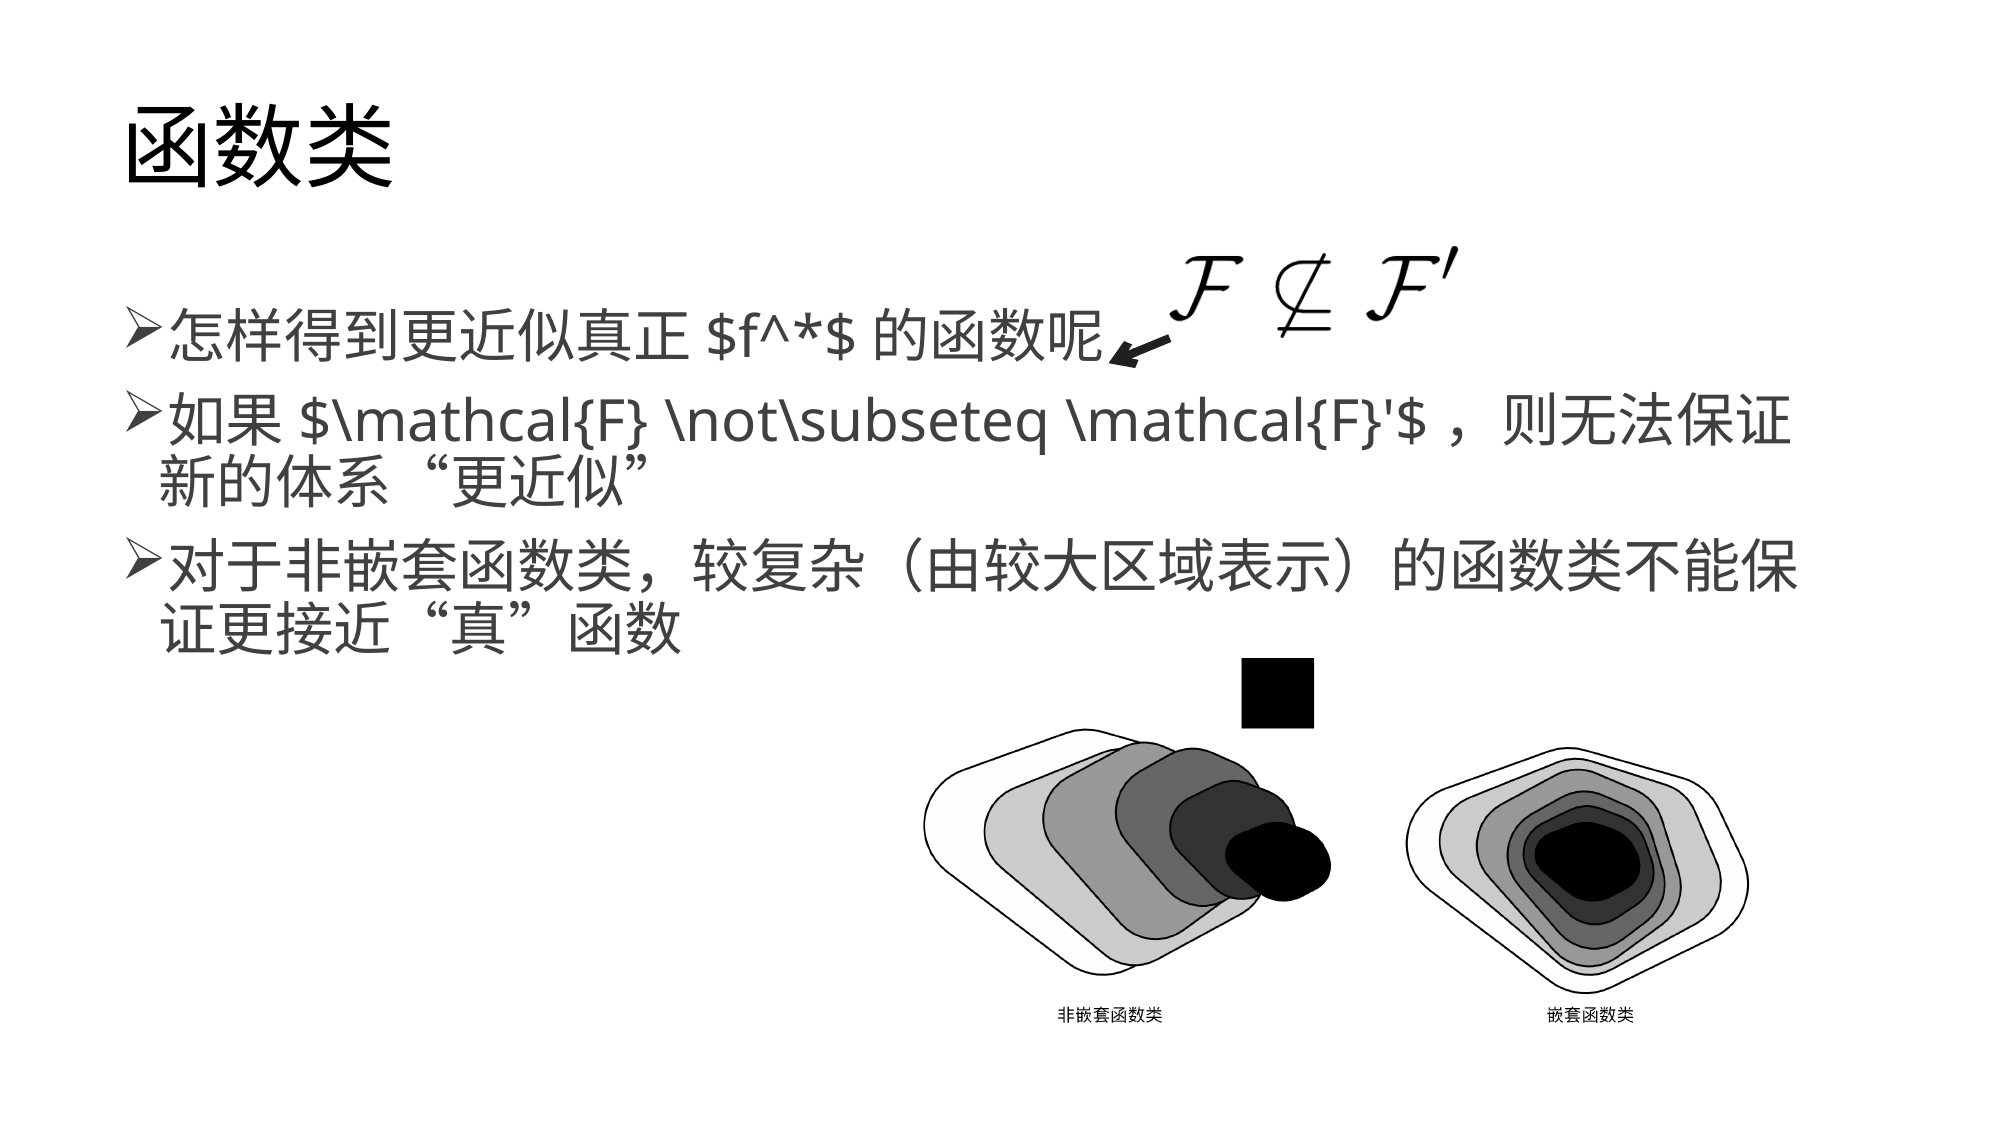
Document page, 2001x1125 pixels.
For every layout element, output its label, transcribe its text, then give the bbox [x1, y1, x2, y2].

title 函数类 [106, 42, 1832, 260]
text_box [1108, 338, 1170, 364]
picture [1169, 244, 1459, 338]
list 怎样得到更近似真正$f^*$的函数呢 如果$\mathcal{F} \not\subseteq \mathcal{F}'$，则无法保证新的体系“更近似” 对于非嵌套函数类，较复杂（由较大区域表示）的函数类不能保证更接近“真”函数 [106, 299, 1832, 1014]
picture [860, 658, 1769, 1038]
